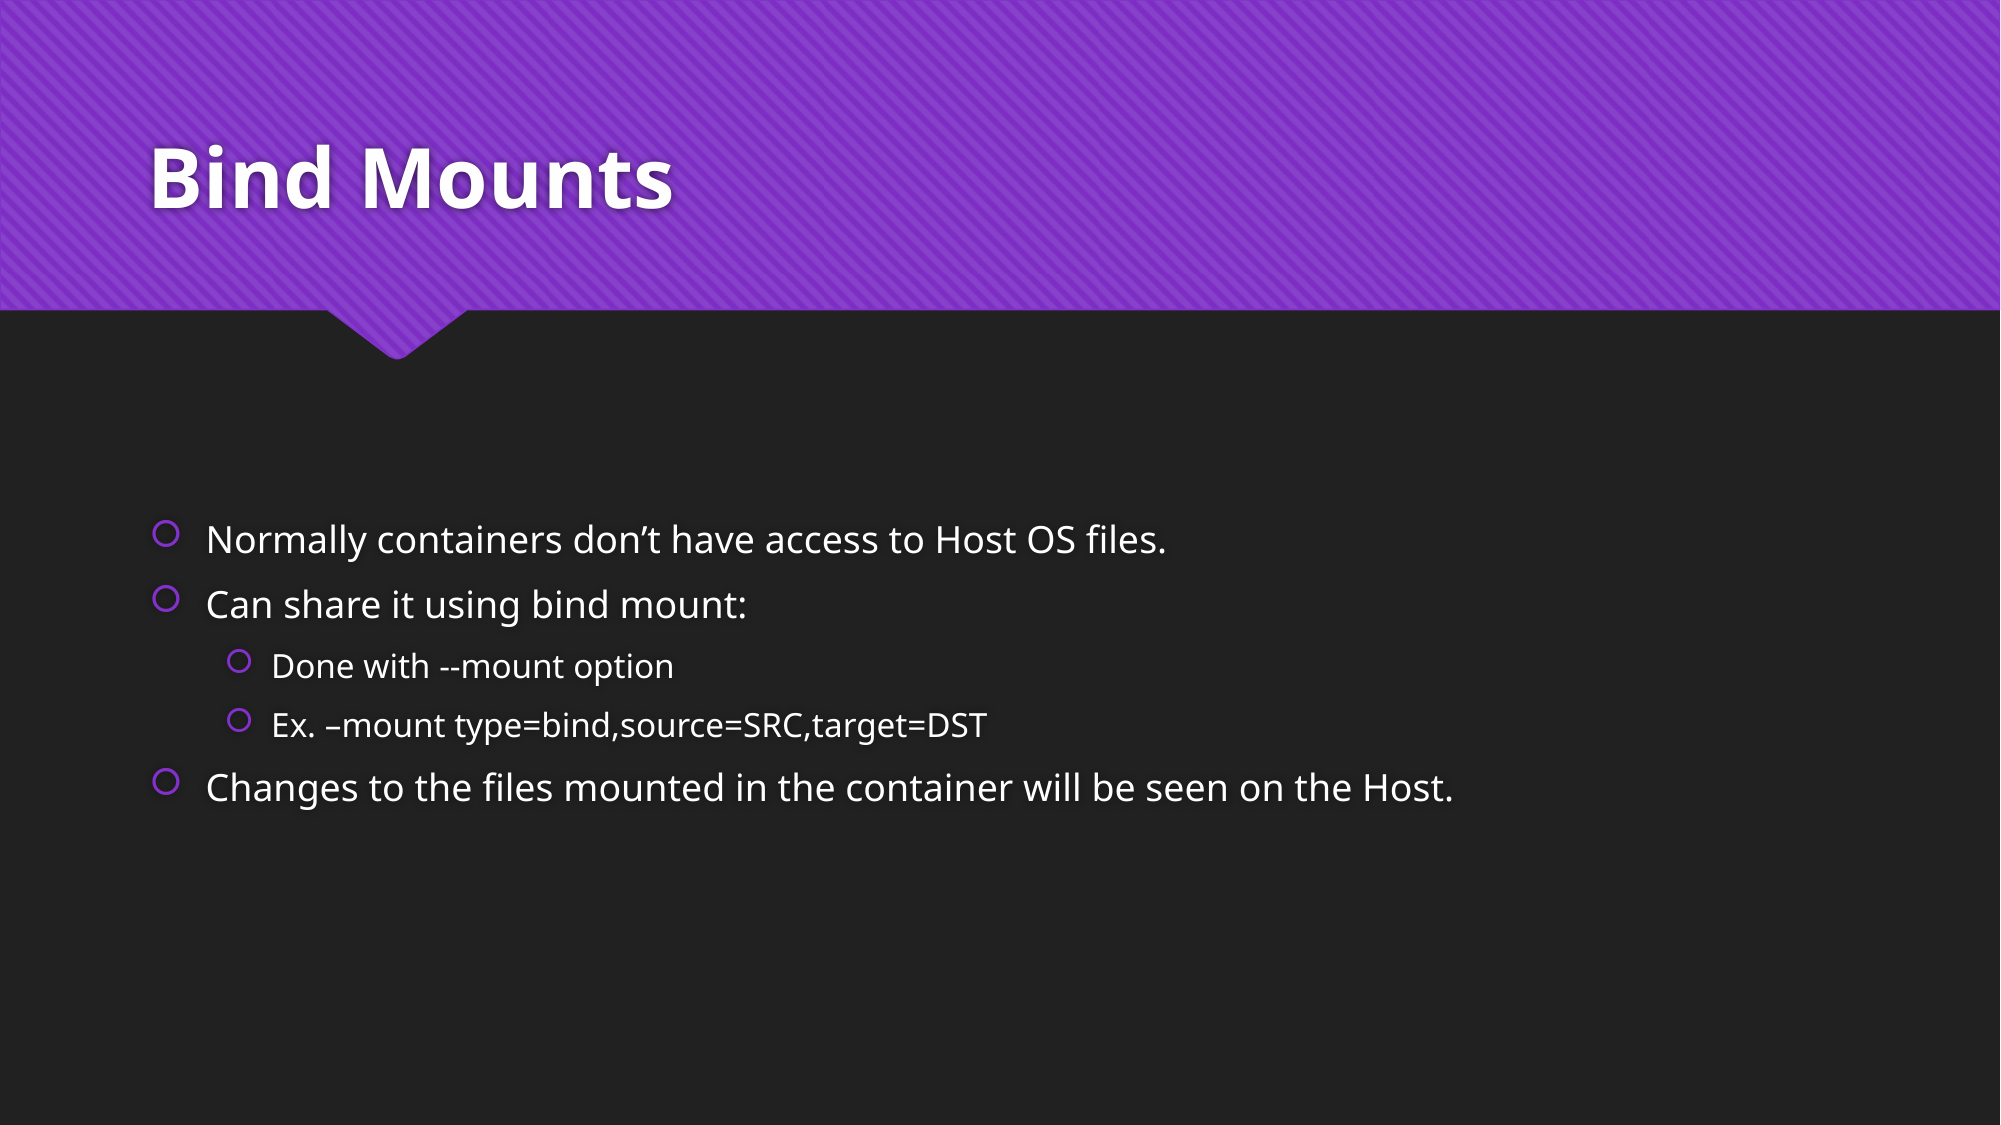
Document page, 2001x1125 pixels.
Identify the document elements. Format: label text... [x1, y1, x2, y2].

list Normally containers don’t have access to Host OS files. Can share it using bind mount: Done with --mount option Ex. –mount type=bind,source=SRC,target=DST Changes to the files mounted in the container will be seen on the Host. [134, 364, 1866, 962]
title Bind Mounts [132, 73, 1868, 233]
